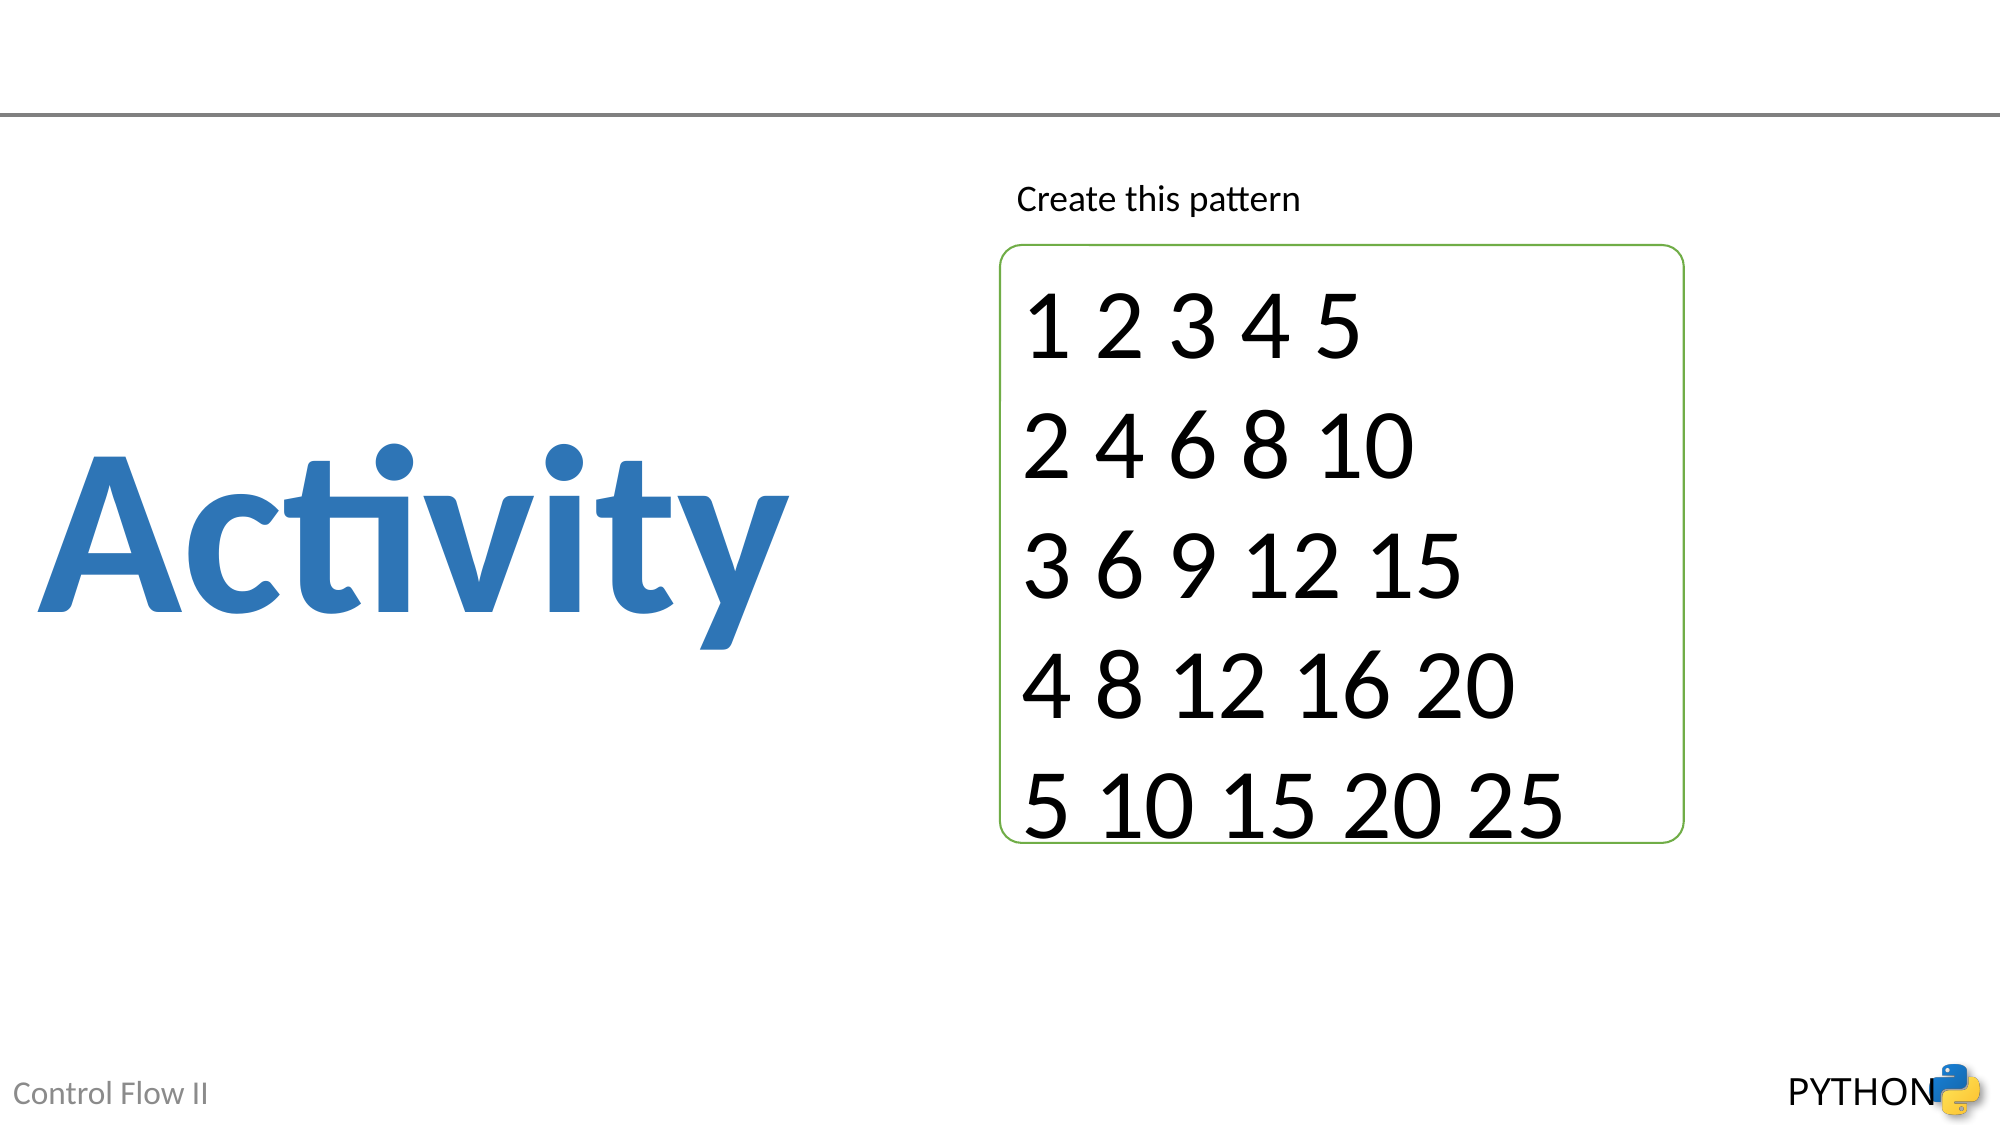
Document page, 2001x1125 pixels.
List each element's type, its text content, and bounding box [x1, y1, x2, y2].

text_box 1 2 3 4 5 2 4 6 8 10 3 6 9 12 15 4 8 12 16 20 5 10 15 20 25 [998, 243, 1685, 844]
text_box Create this pattern [1002, 166, 1317, 227]
footer Control Flow II [0, 1061, 1418, 1122]
text_box Activity [0, 303, 831, 730]
picture [1929, 1064, 1980, 1115]
